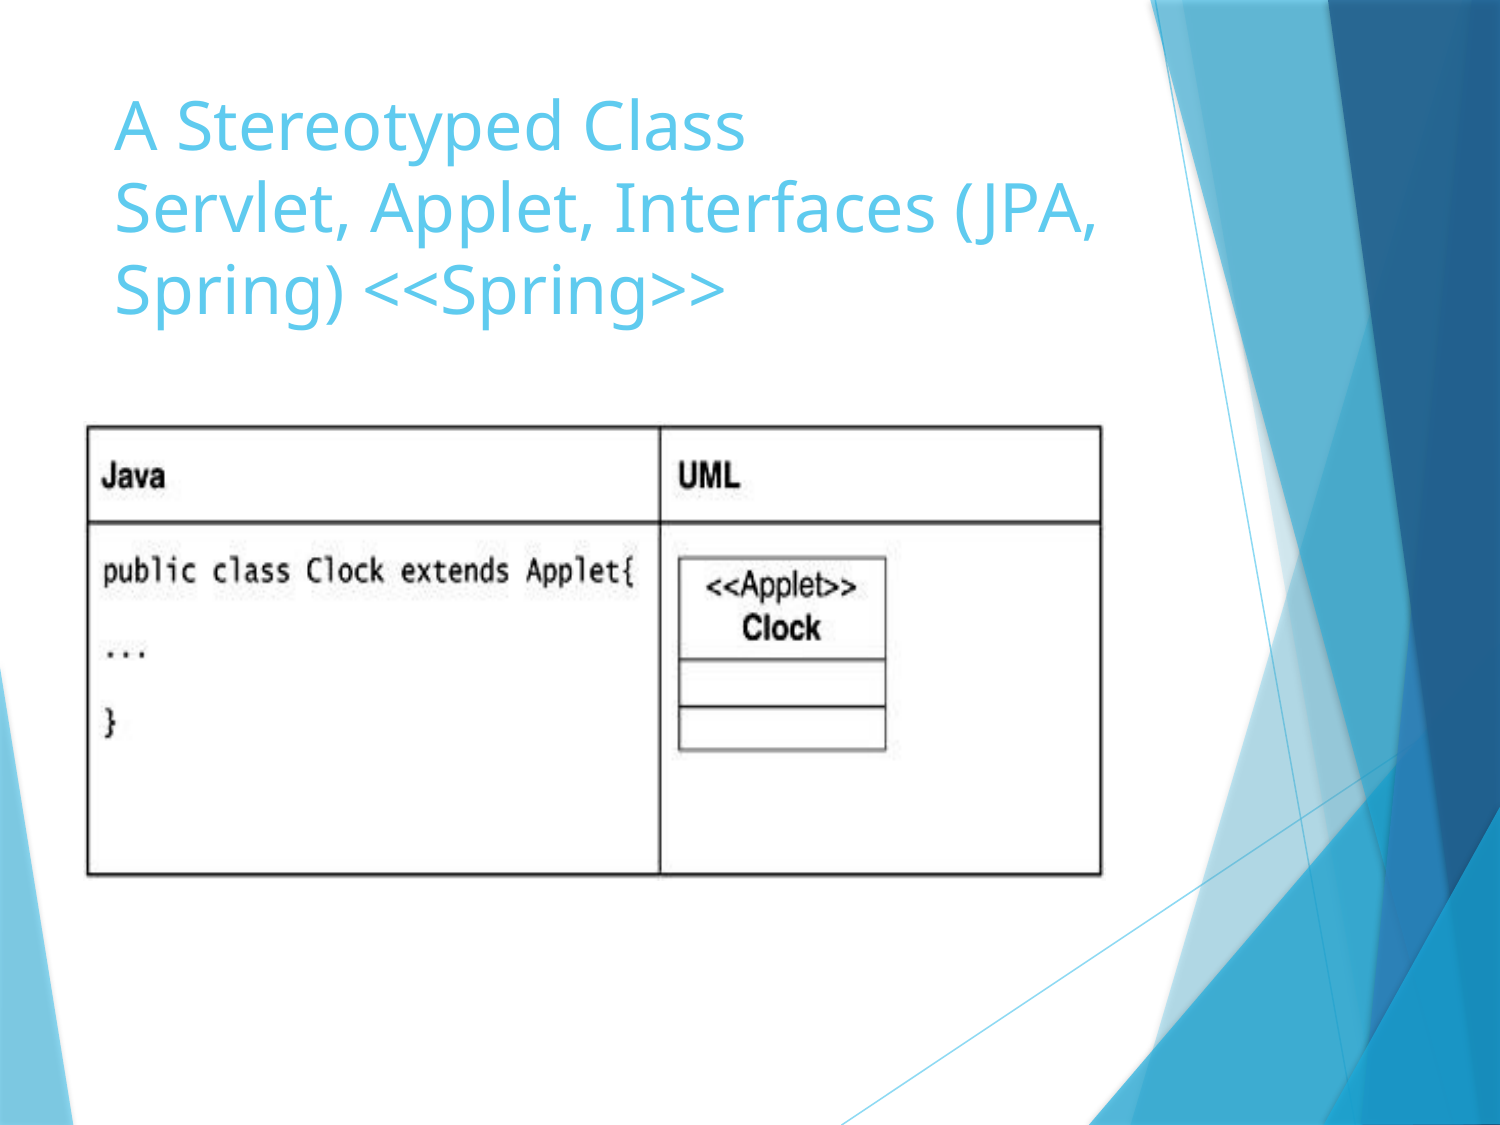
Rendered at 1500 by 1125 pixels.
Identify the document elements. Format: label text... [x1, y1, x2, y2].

picture [82, 420, 1107, 882]
title A Stereotyped Class Servlet, Applet, Interfaces (JPA, Spring) <<Spring>> [99, 75, 1142, 338]
